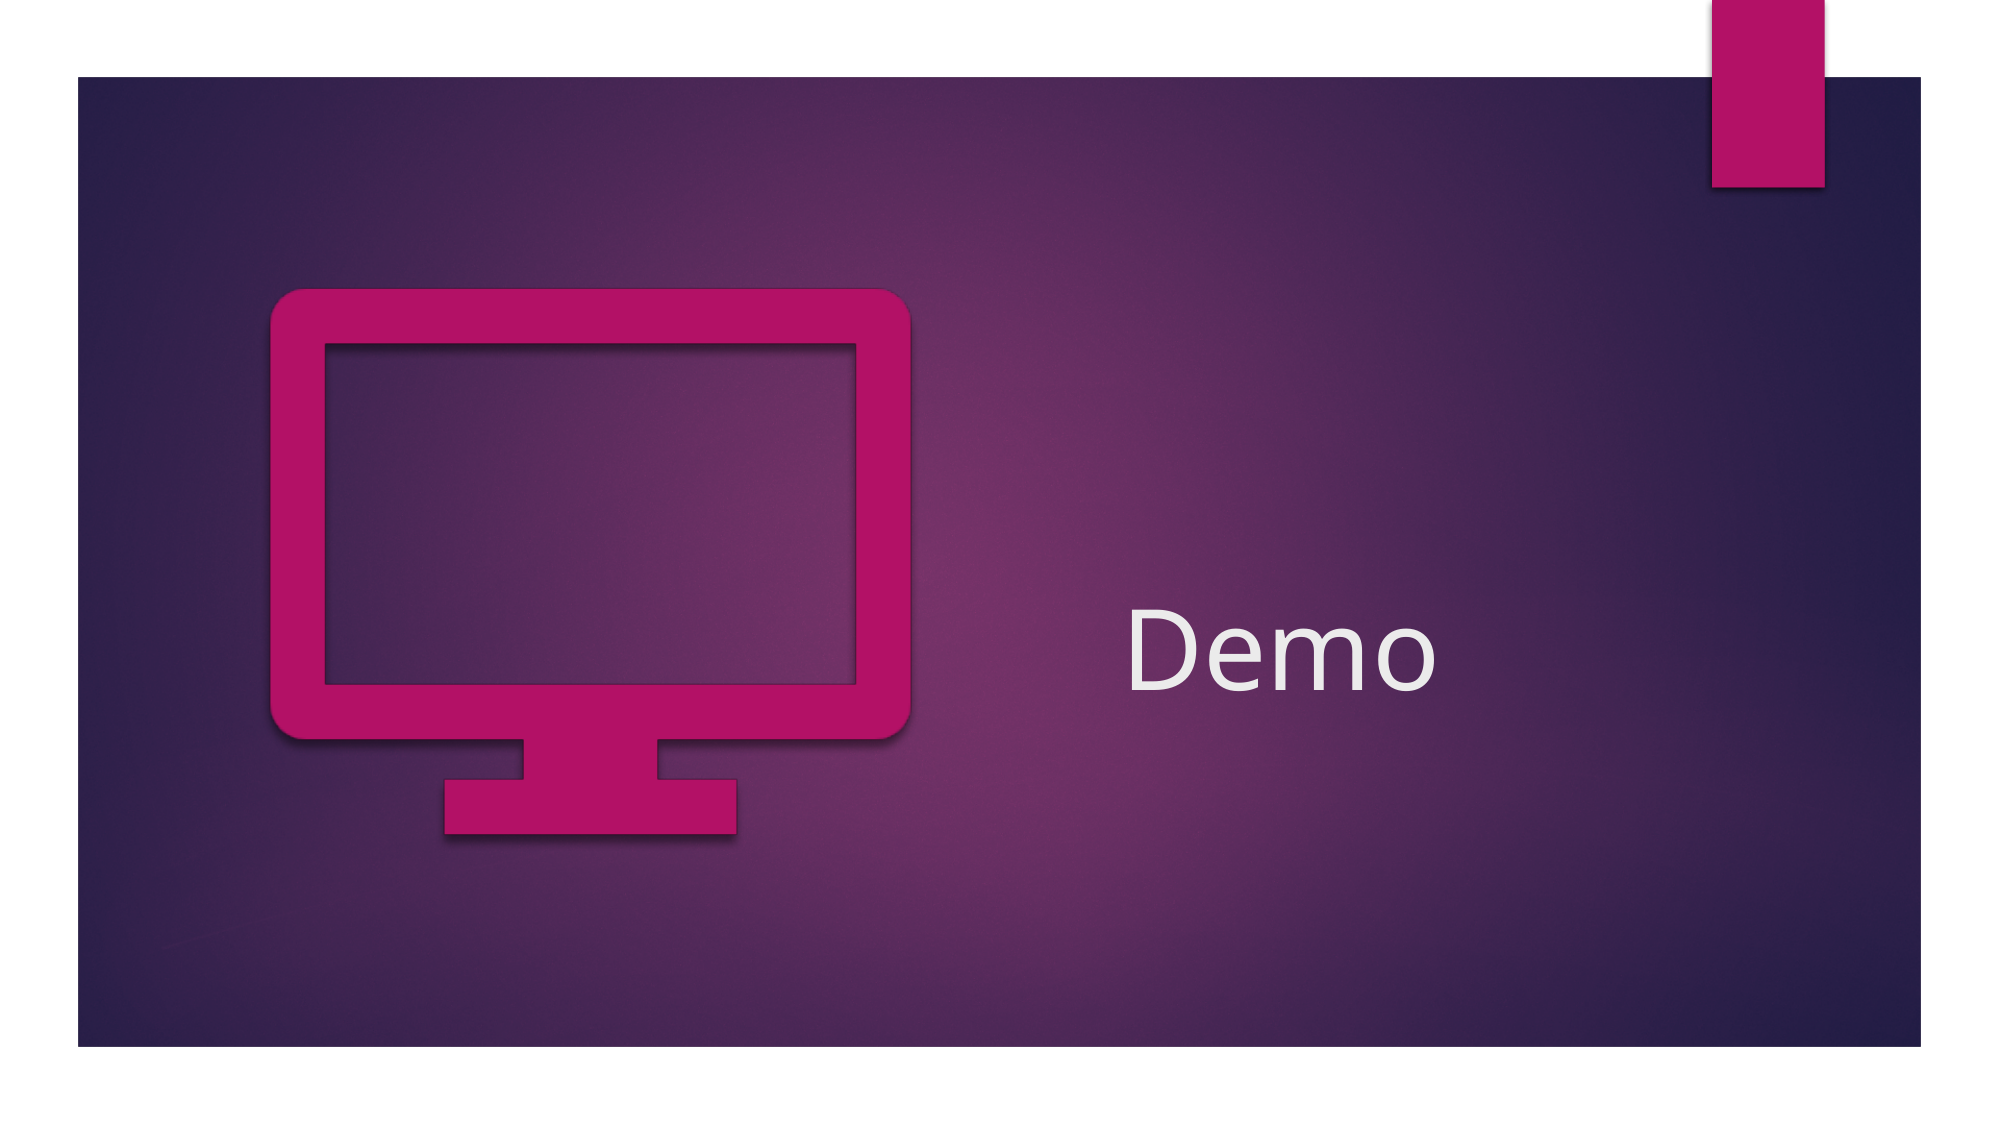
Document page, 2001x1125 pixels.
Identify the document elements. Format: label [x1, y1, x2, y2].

picture [211, 182, 971, 943]
text_box [0, 0, 2000, 1125]
